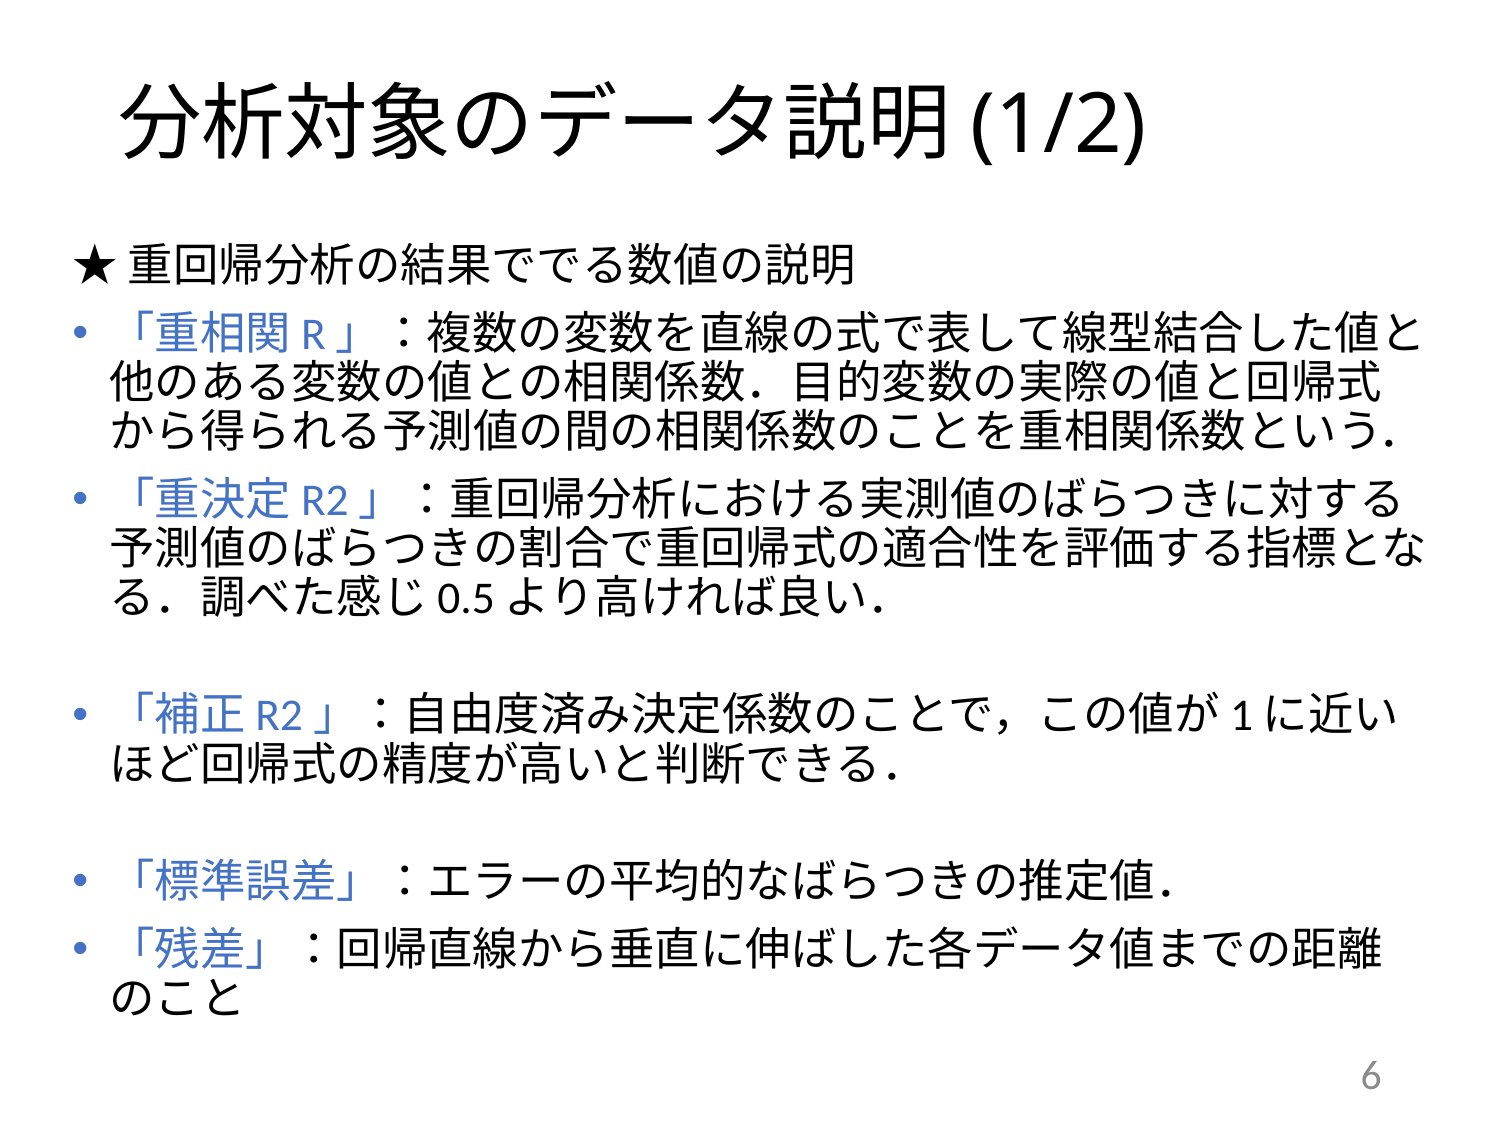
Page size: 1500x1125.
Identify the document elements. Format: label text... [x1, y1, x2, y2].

slide_number 6 [1059, 1042, 1397, 1103]
list ★重回帰分析の結果ででる数値の説明 「重相関R」：複数の変数を直線の式で表して線型結合した値と他のある変数の値との相関係数．目的変数の実際の値と回帰式から得られる予測値の間の相関係数のことを重相関係数という． 「重決定R2」：重回帰分析における実測値のばらつきに対する予測値のばらつきの割合で重回帰式の適合性を評価する指標となる．調べた感じ0.5より高ければ良い． 「補正R2」：自由度済み決定係数のことで，この値が1に近いほど回帰式の精度が高いと判断できる． 「標準誤差」：エラーの平均的なばらつきの推定値． 「残差」：回帰直線から垂直に伸ばした各データ値までの距離のこと [57, 234, 1443, 1056]
title 分析対象のデータ説明(1/2) [103, 17, 1397, 234]
